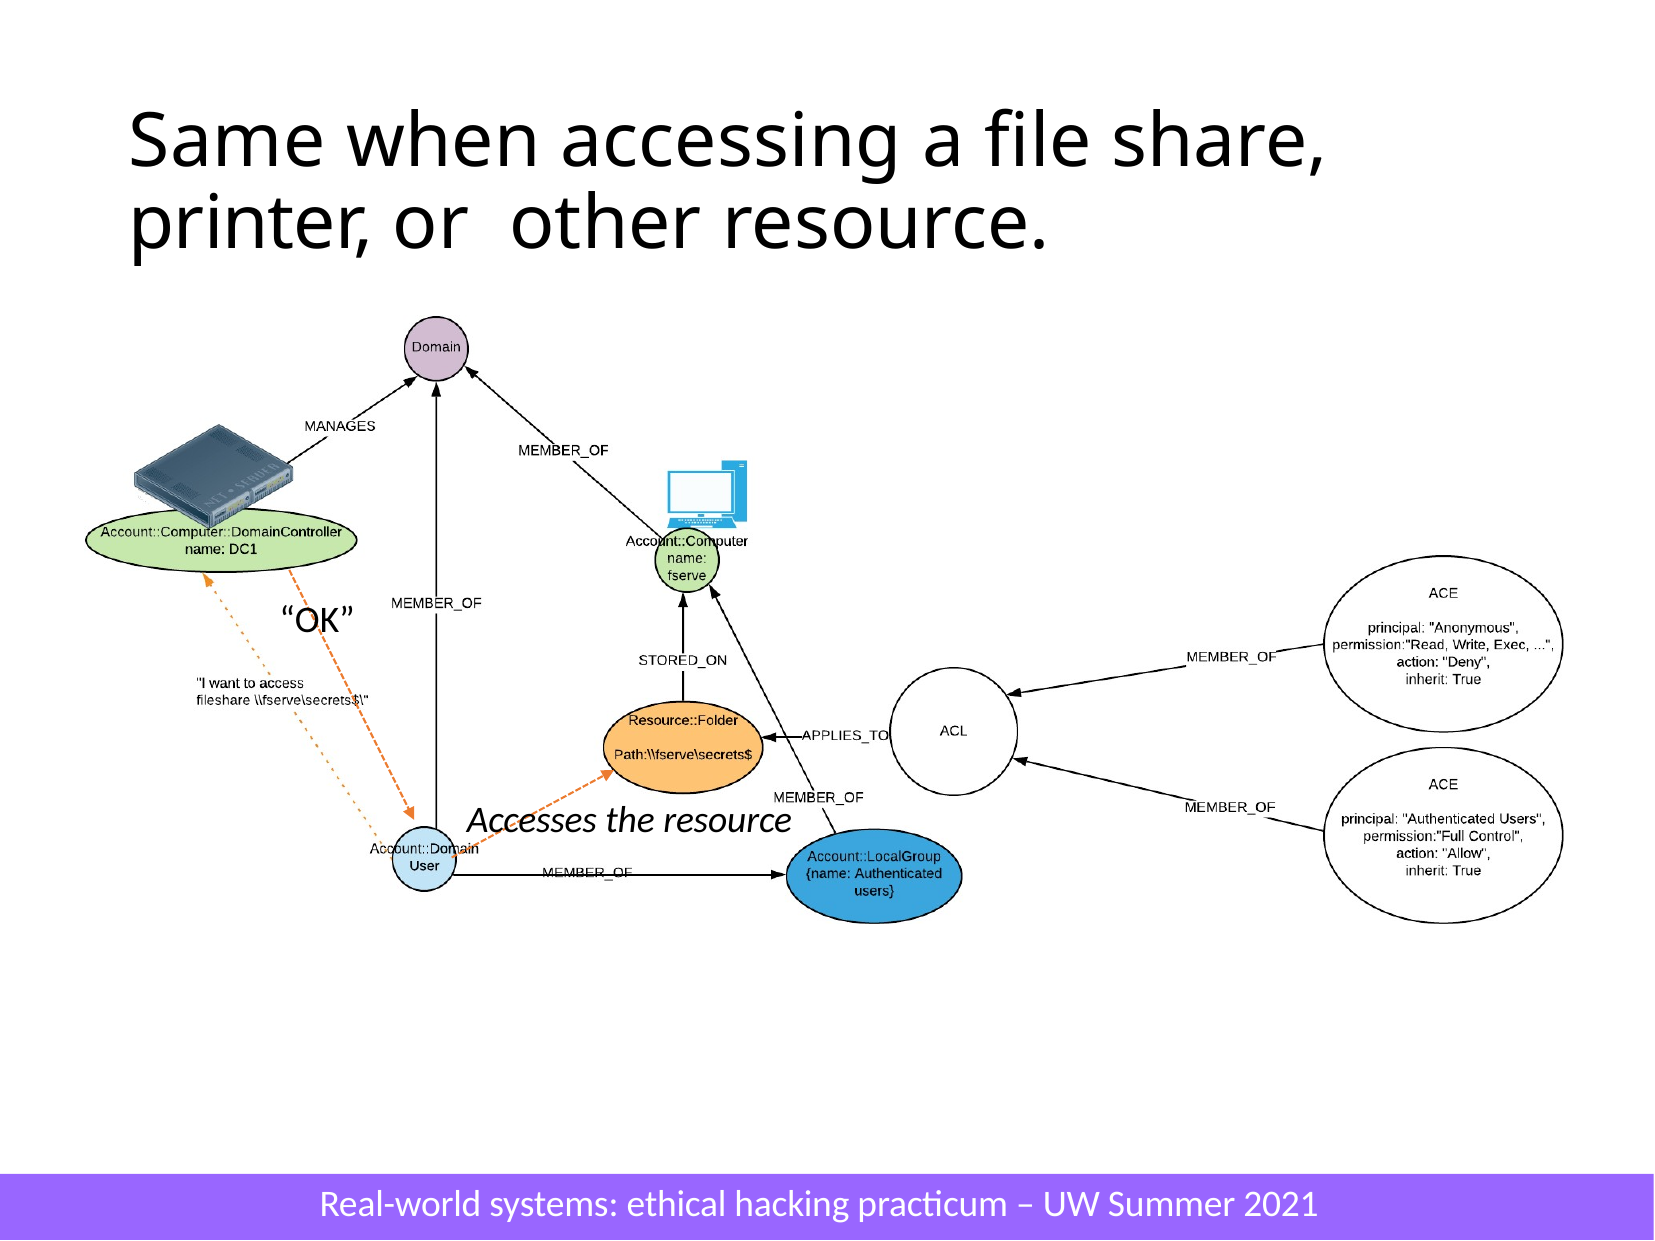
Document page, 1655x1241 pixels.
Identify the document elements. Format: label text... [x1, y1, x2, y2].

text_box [84, 315, 1565, 924]
footer Real-world systems: ethical hacking practicum – UW Summer 2021 [317, 1186, 1337, 1241]
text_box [450, 769, 615, 859]
title Same when accessing a file share, printer, or other resource. [126, 87, 1528, 307]
